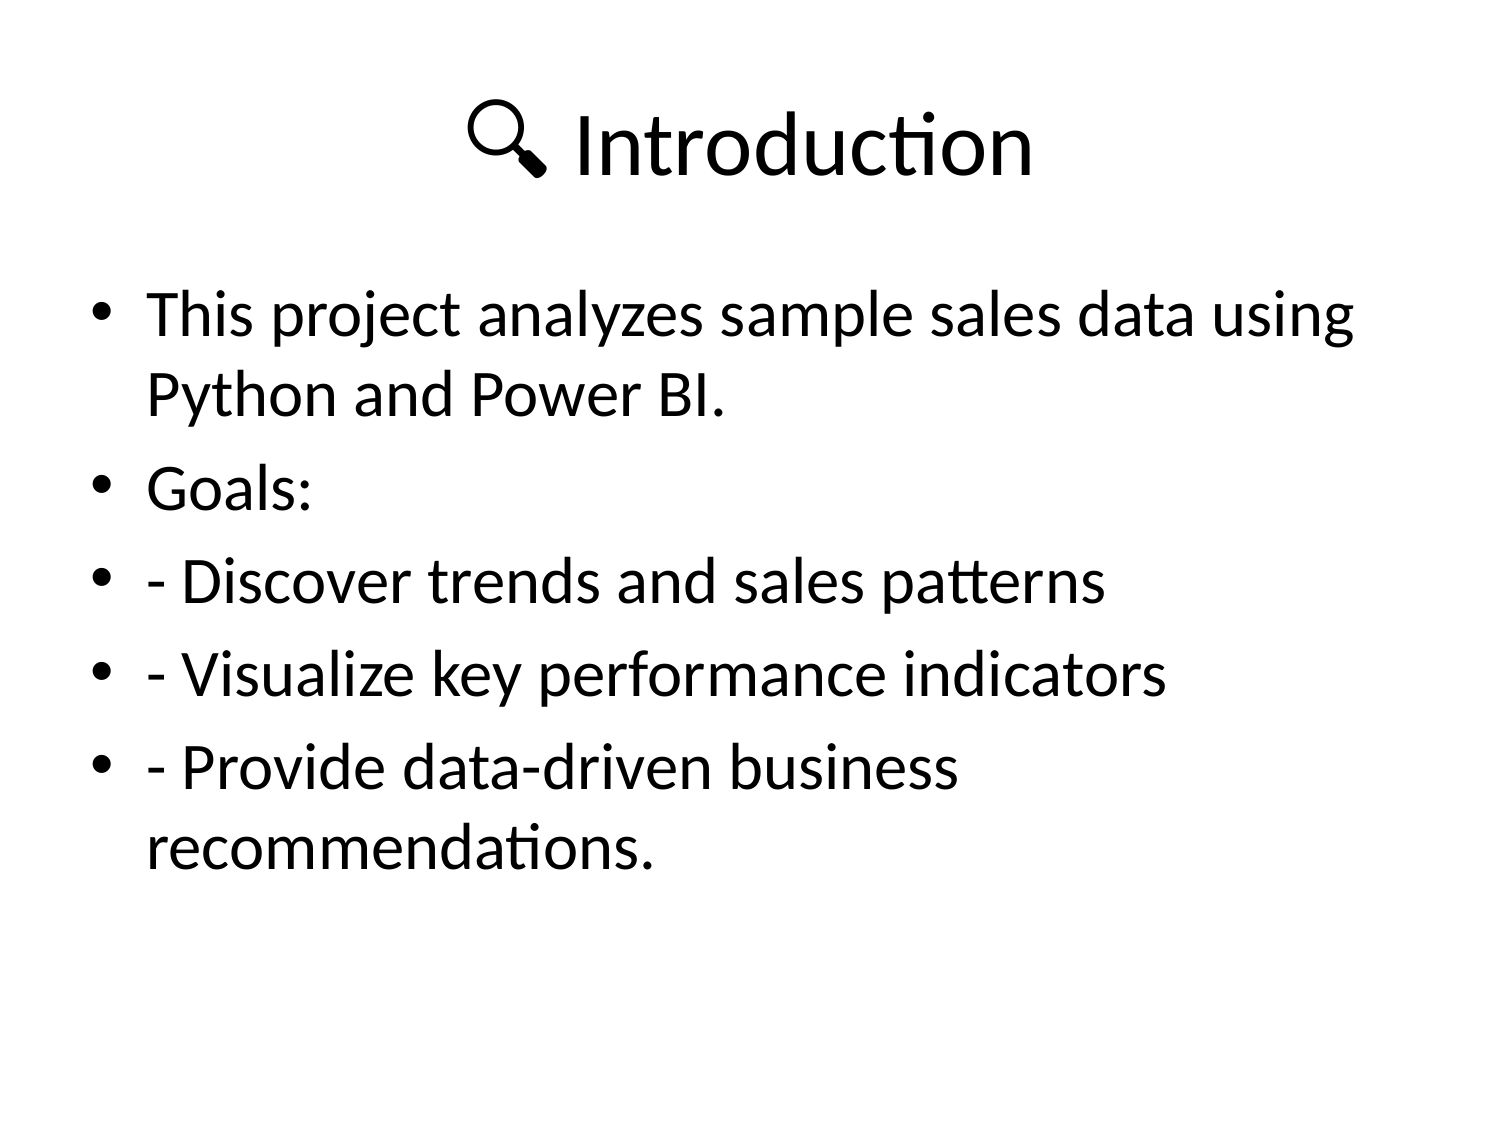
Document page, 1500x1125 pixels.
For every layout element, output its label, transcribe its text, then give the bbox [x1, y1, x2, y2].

list This project analyzes sample sales data using Python and Power BI. Goals: - Discover trends and sales patterns - Visualize key performance indicators - Provide data-driven business recommendations. [75, 262, 1425, 1005]
title 🔍 Introduction [75, 45, 1425, 233]
